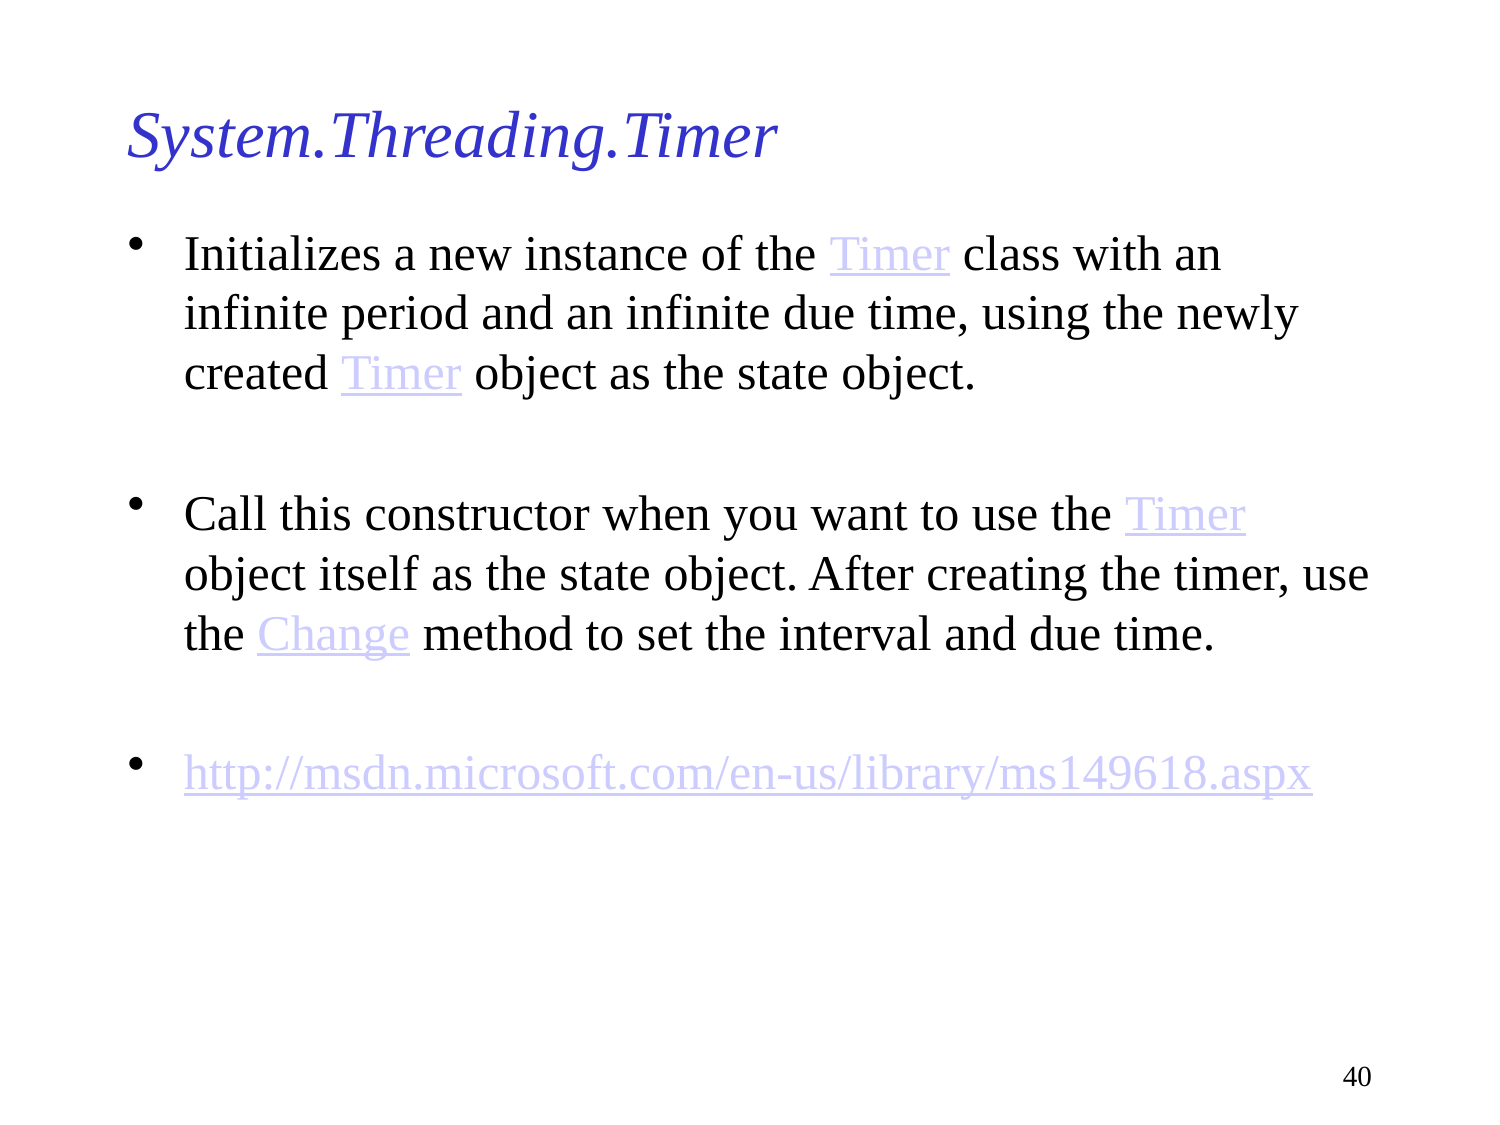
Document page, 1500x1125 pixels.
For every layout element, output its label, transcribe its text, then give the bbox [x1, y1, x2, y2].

title System.Threading.Timer [112, 75, 1238, 188]
list Initializes a new instance of the Timer class with an infinite period and an infinite due time, using the newly created Timer object as the state object. Call this constructor when you want to use the Timer object itself as the state object. After creating the timer, use the Change method to set the interval and due time. http://msdn.microsoft.com/en-us/library/ms149618.aspx [112, 212, 1388, 1038]
slide_number 40 [1074, 1050, 1388, 1100]
